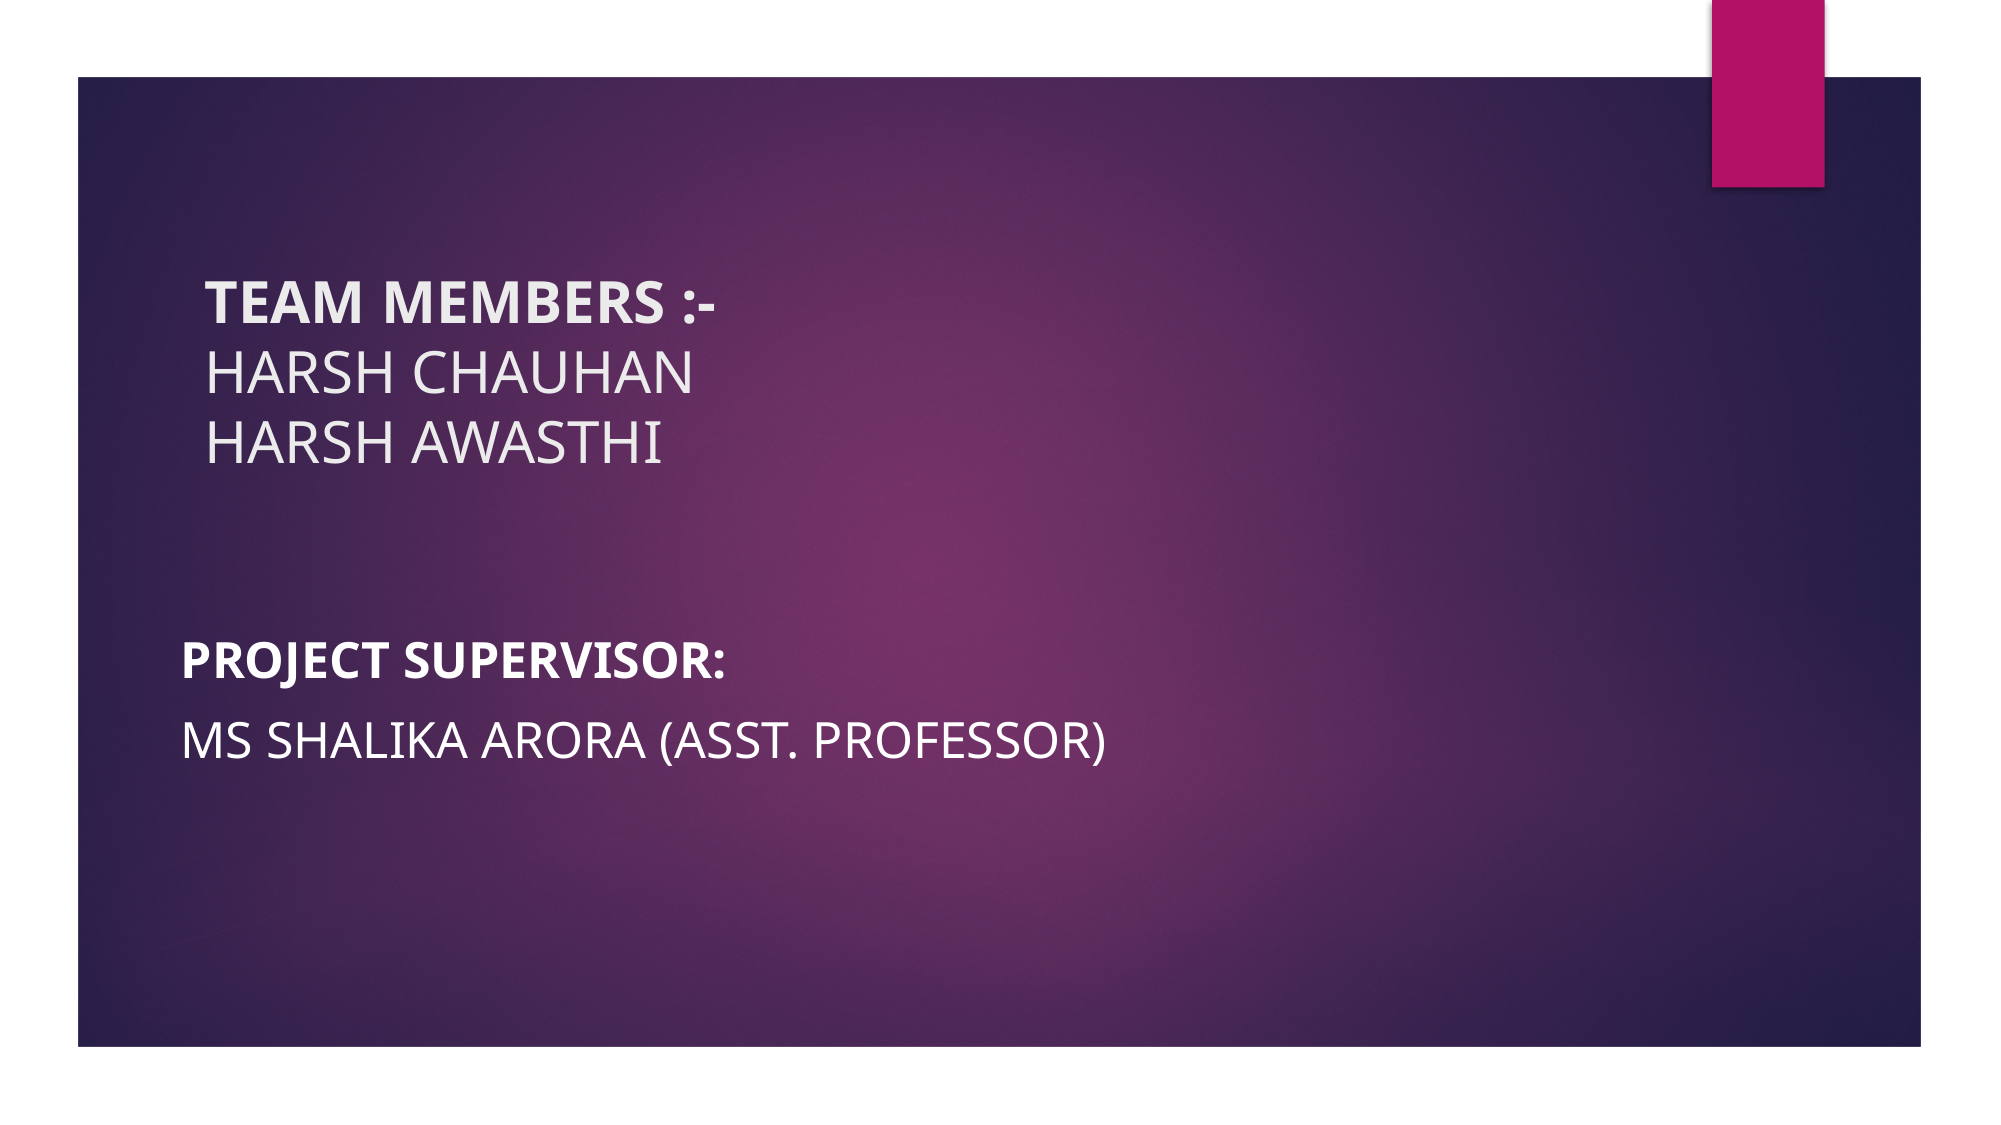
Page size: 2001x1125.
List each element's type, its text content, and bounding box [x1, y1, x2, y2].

title TEAM MEMBERS :- HARSH CHAUHAN HARSH AWASTHI [189, 223, 1638, 483]
subtitle PROJECT SUPERVISOR: MS SHALIKA ARORA (Asst. Professor) [165, 620, 1614, 762]
